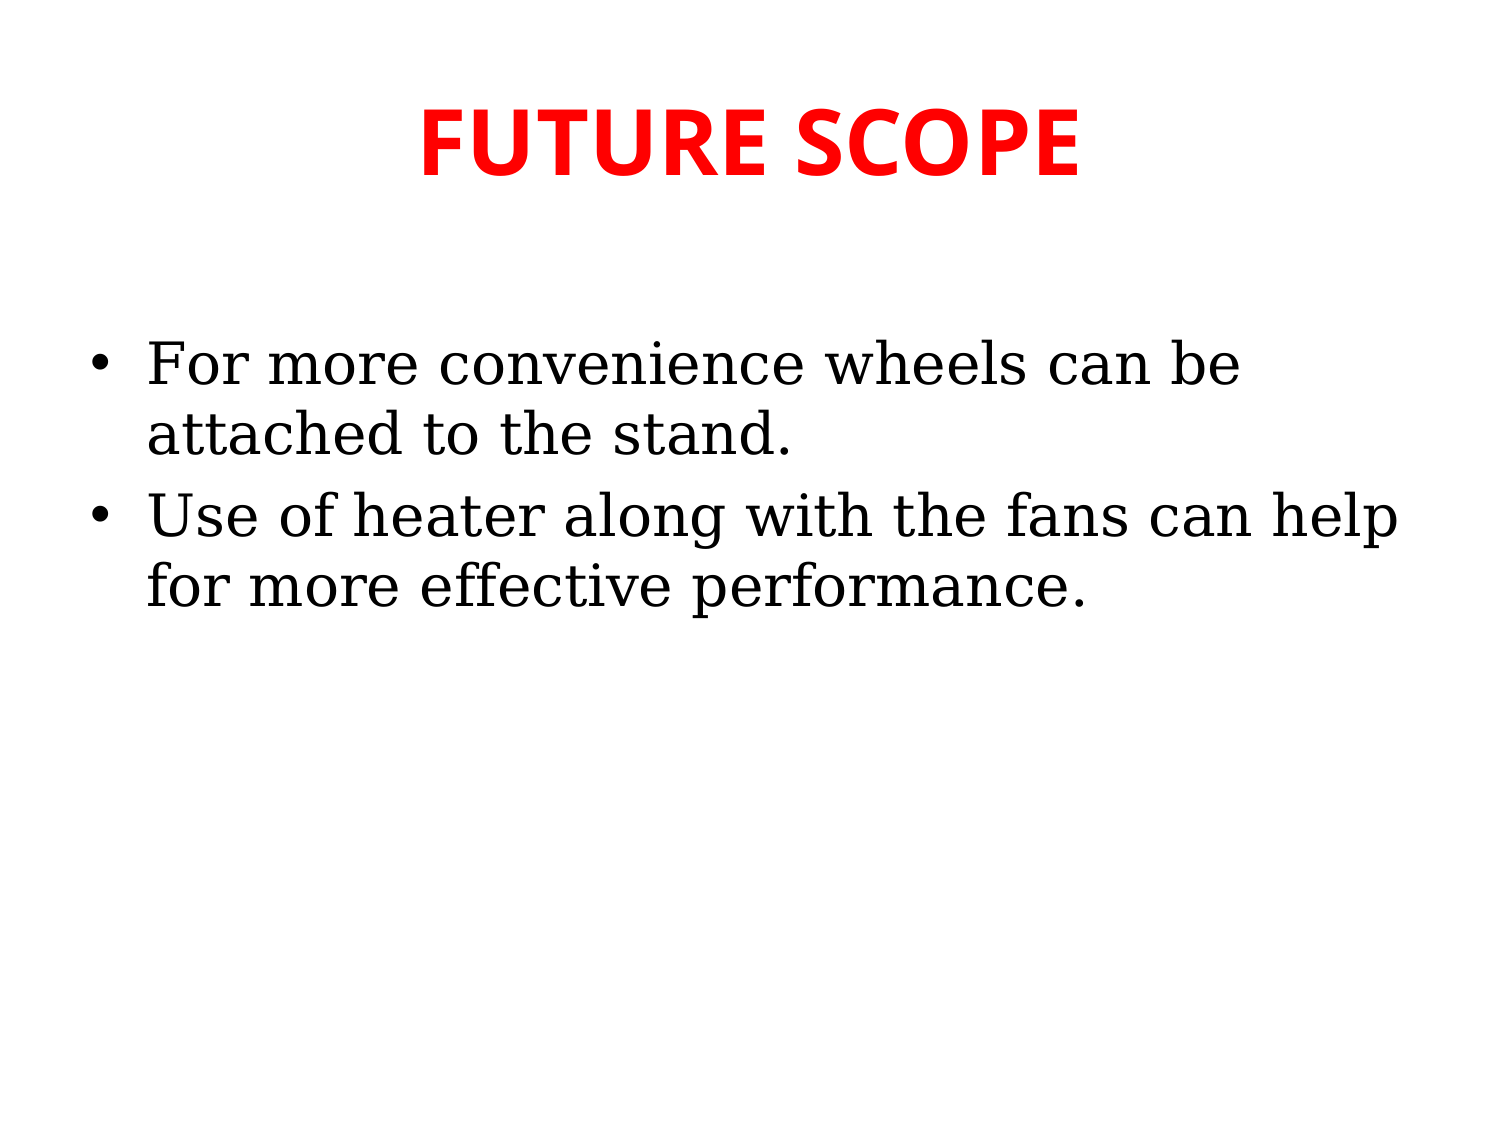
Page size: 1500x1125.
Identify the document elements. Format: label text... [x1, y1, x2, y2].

title FUTURE SCOPE [75, 45, 1425, 233]
list For more convenience wheels can be attached to the stand. Use of heater along with the fans can help for more effective performance. [75, 262, 1425, 1005]
